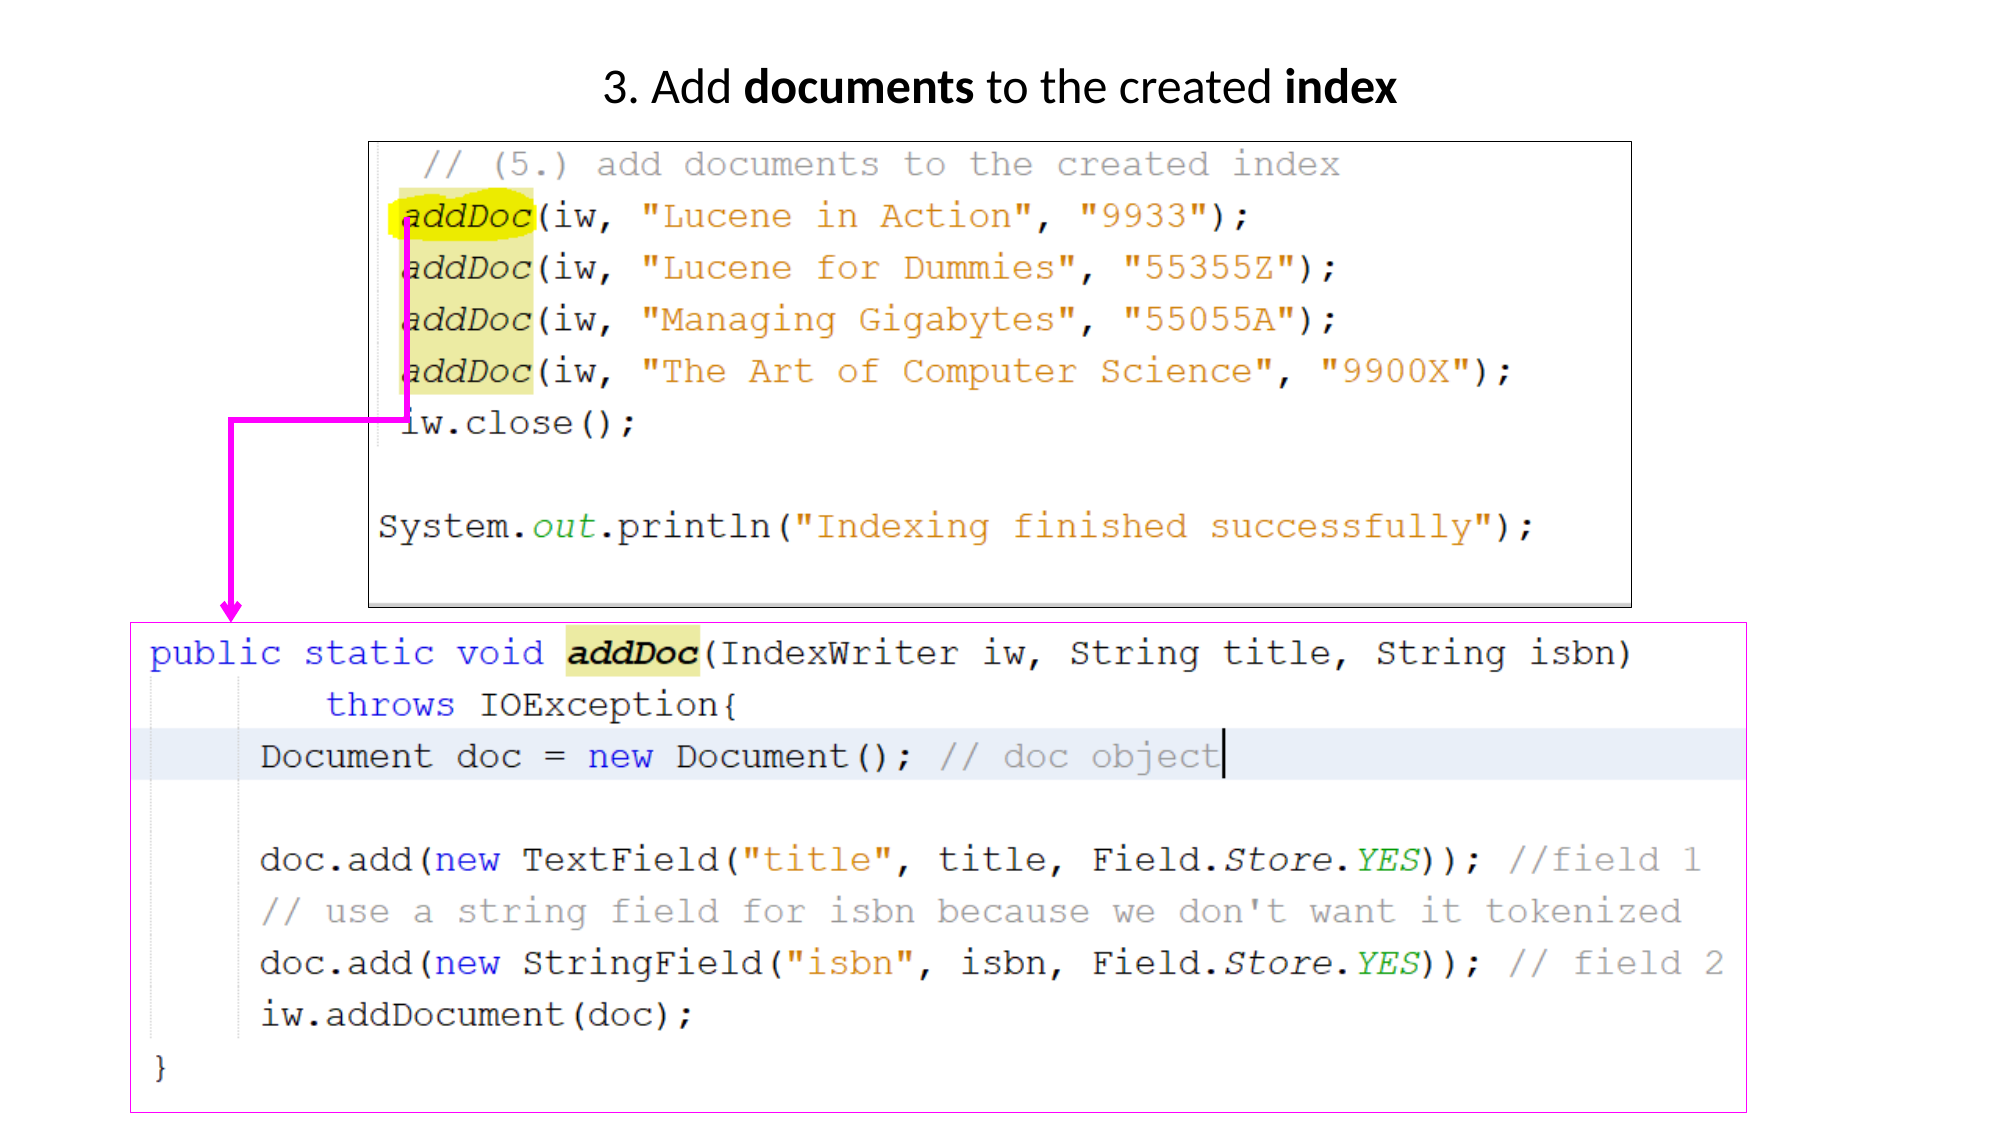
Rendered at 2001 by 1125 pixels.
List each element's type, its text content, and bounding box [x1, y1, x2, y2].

picture [368, 141, 1632, 608]
text_box 3. Add documents to the created index [587, 46, 1413, 121]
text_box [116, 331, 523, 508]
picture [130, 622, 1746, 1112]
